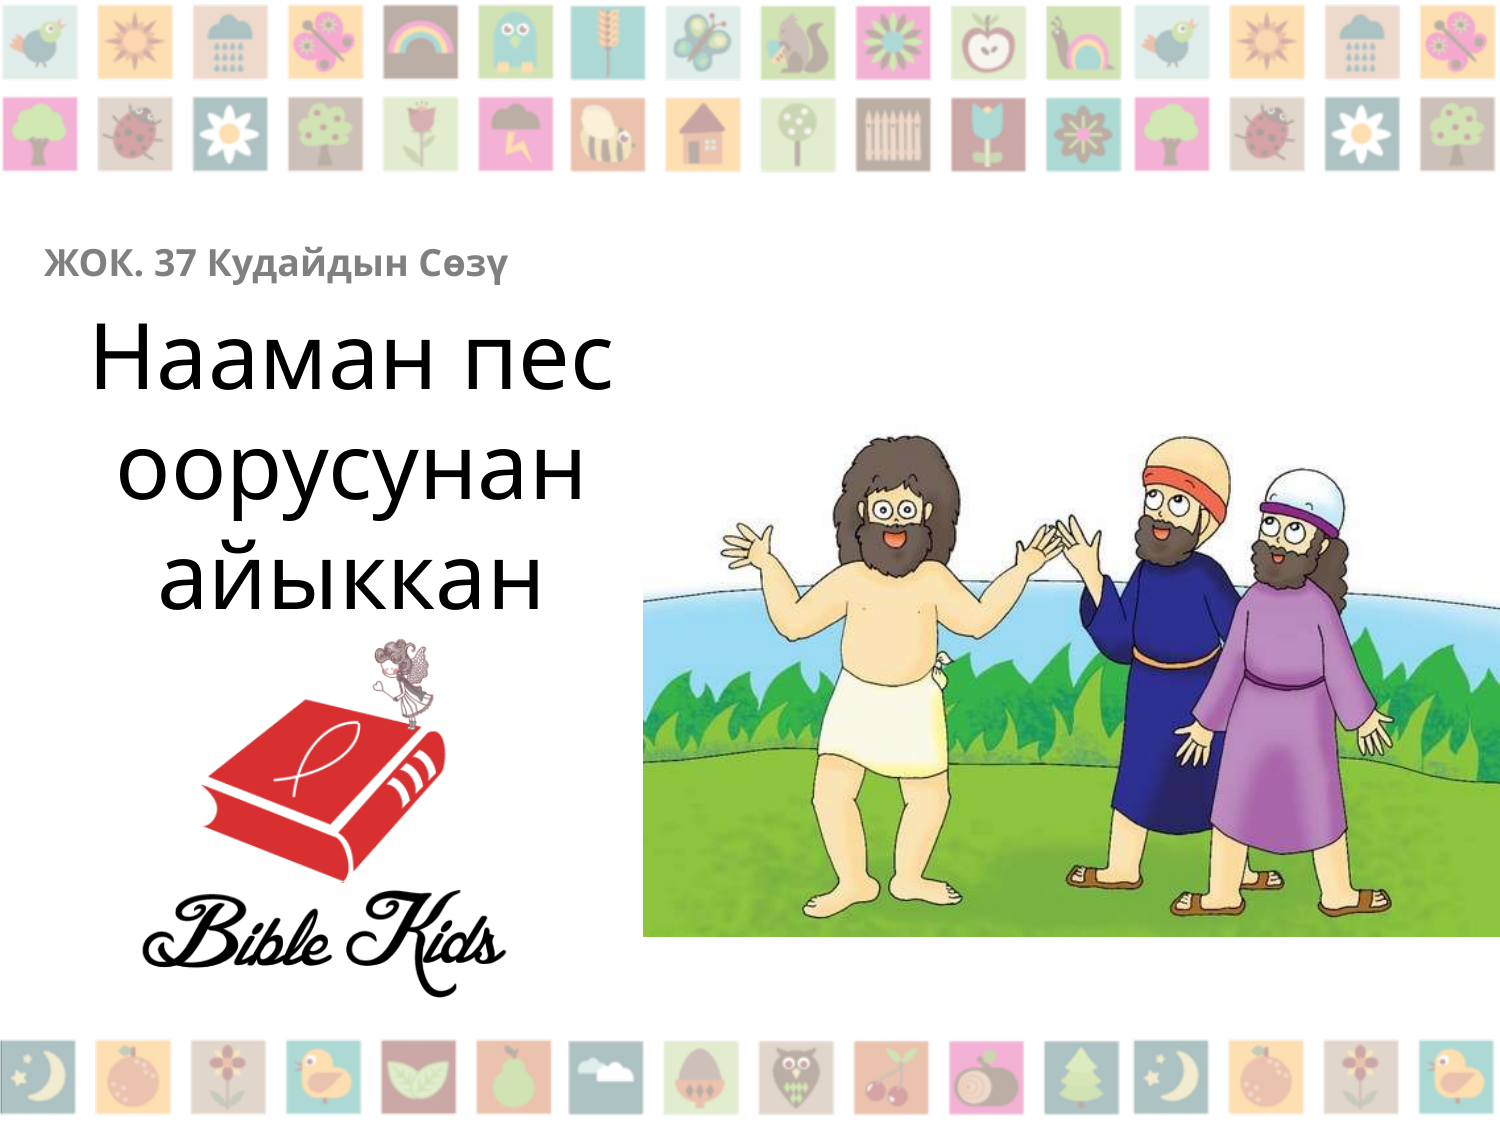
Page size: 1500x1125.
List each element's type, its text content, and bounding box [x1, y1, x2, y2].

picture [643, 328, 1500, 937]
picture [117, 600, 544, 1027]
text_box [0, 3, 1500, 181]
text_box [0, 1028, 1500, 1118]
text_box Нааман пес оорусунан айыккан [29, 290, 675, 636]
text_box ЖОК. 37 Кудайдын Сөзү [29, 231, 585, 290]
